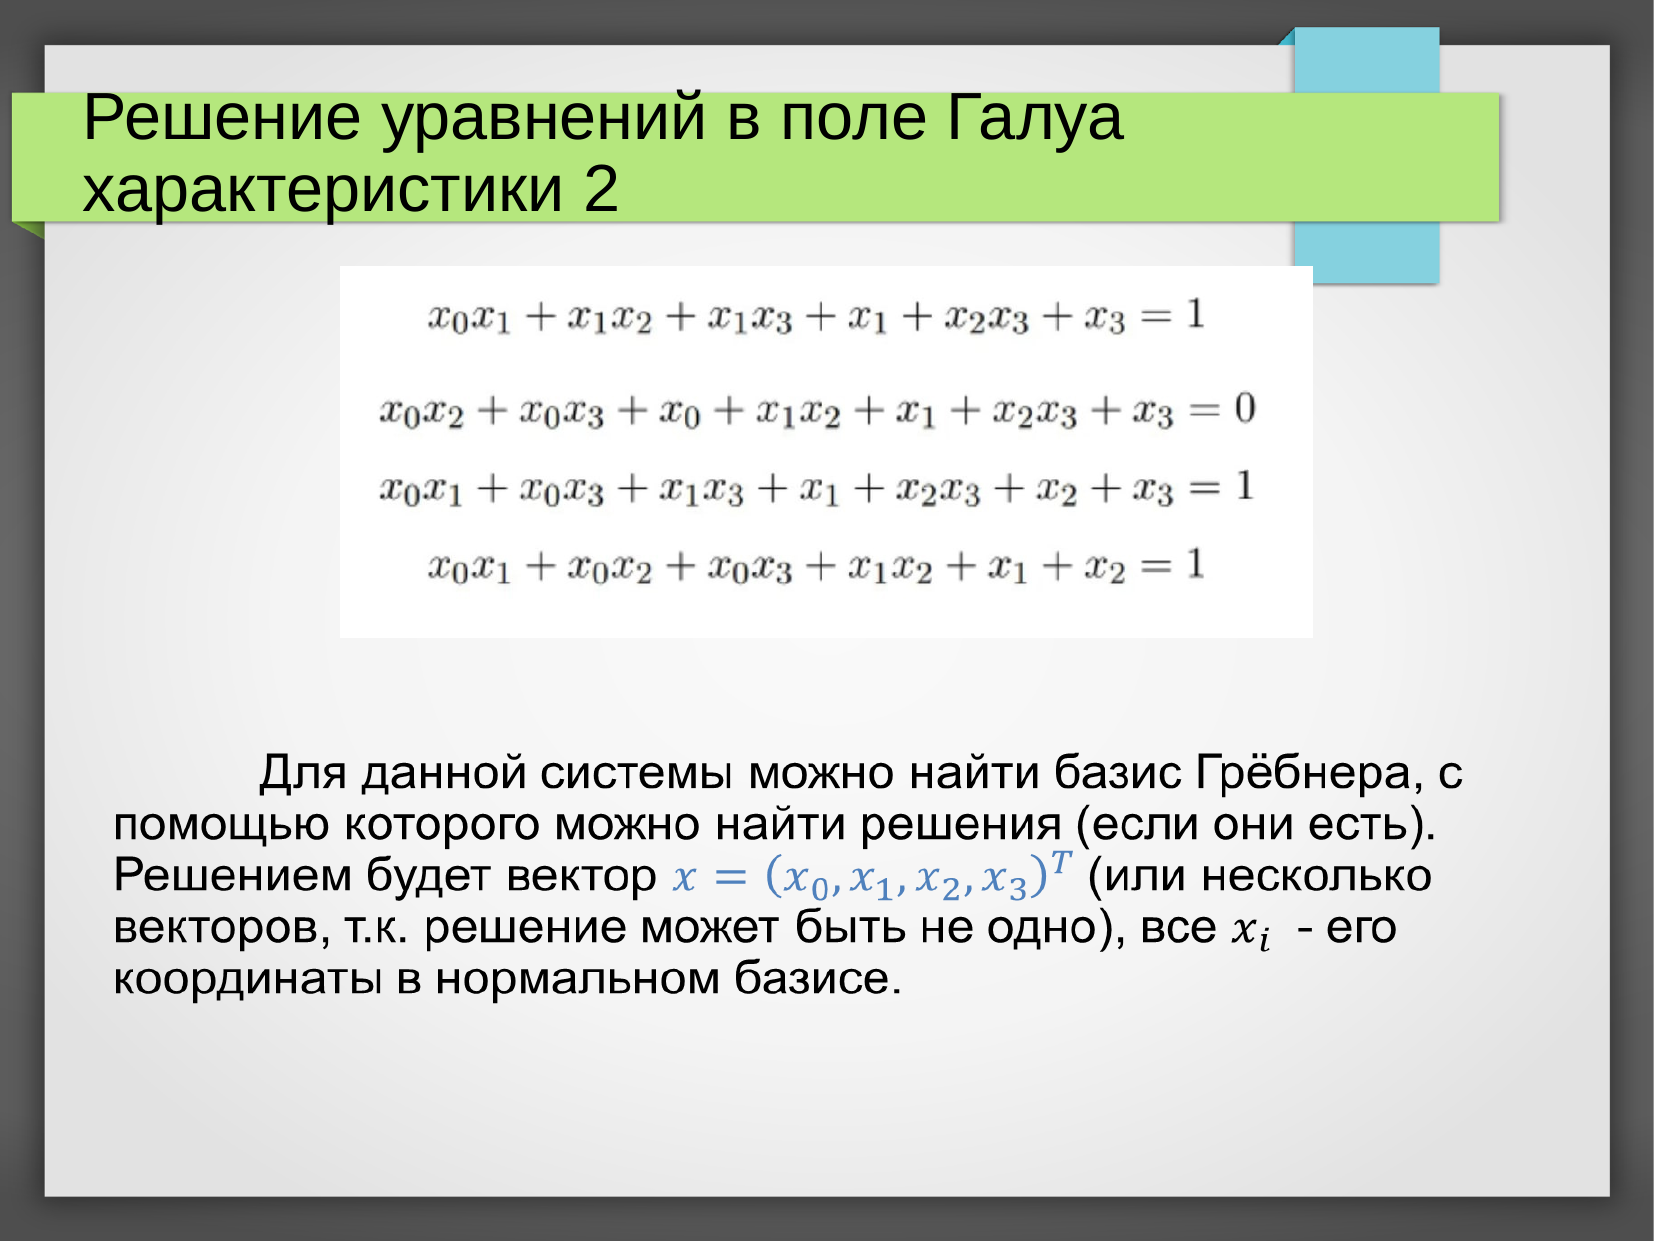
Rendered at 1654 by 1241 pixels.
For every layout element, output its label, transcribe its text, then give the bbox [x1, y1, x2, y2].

list [82, 727, 1571, 1134]
picture [0, 0, 1654, 1241]
title Решение уравнений в поле Галуа характеристики 2 [82, 69, 1264, 238]
